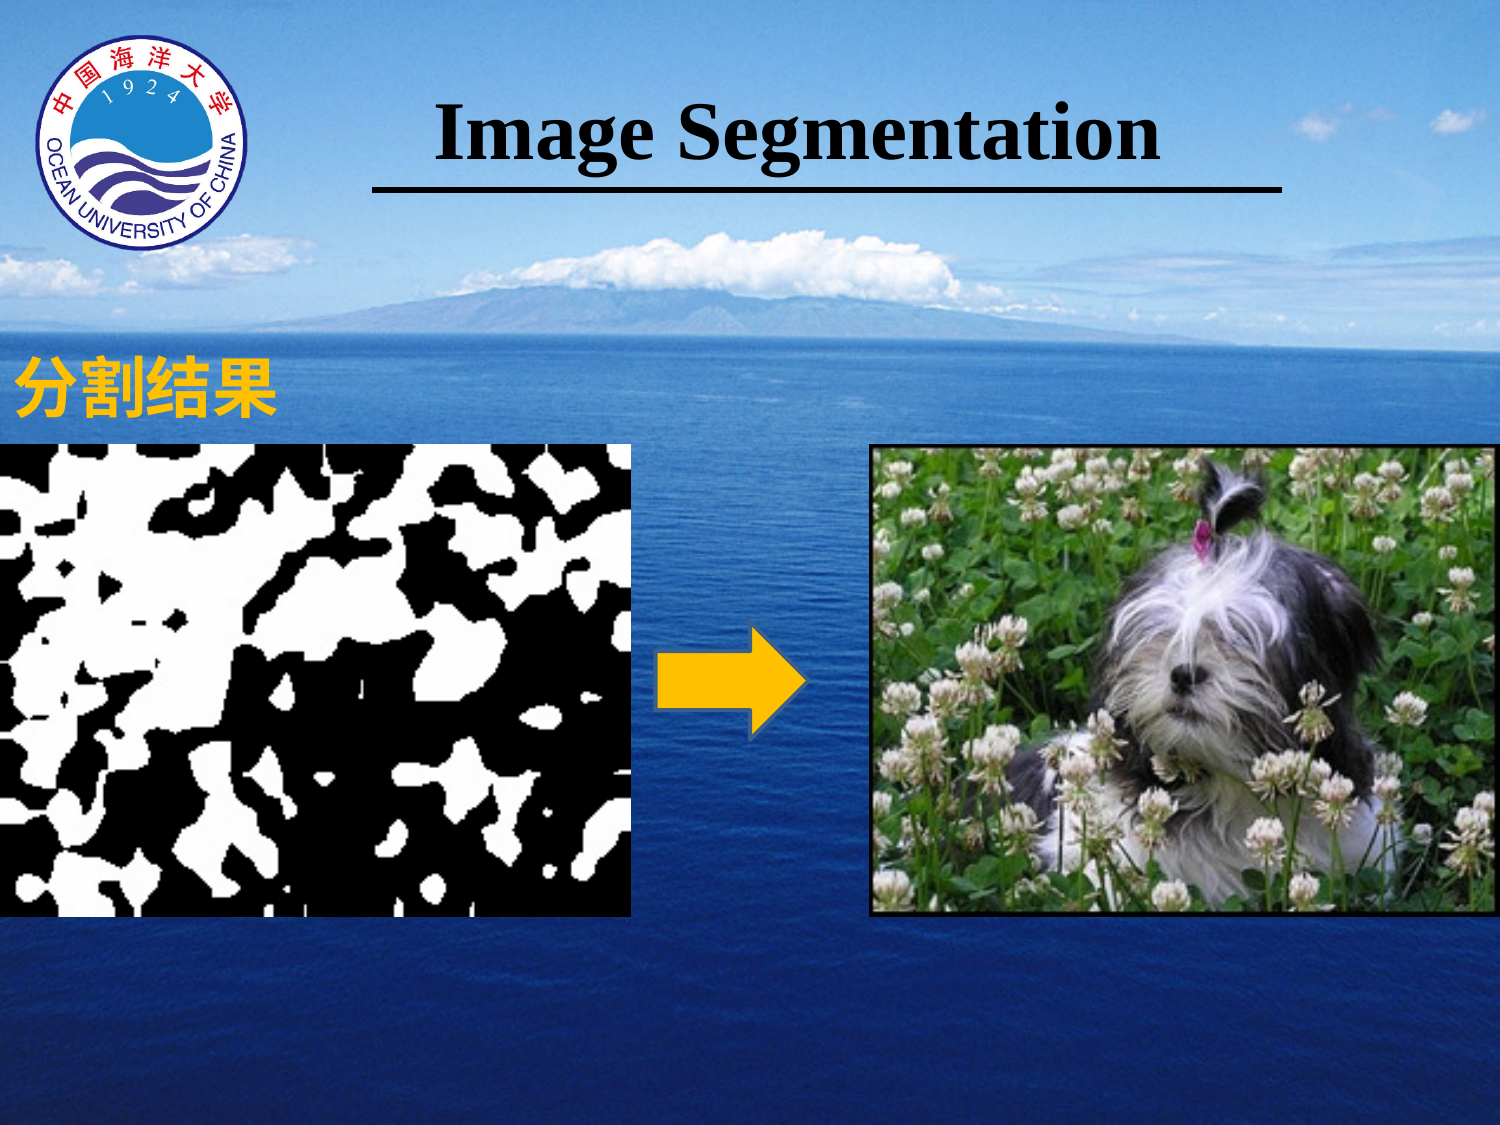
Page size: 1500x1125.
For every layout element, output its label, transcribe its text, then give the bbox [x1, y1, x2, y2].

text_box 分割结果 [0, 338, 435, 433]
picture [0, 0, 1500, 1125]
text_box [653, 619, 812, 742]
